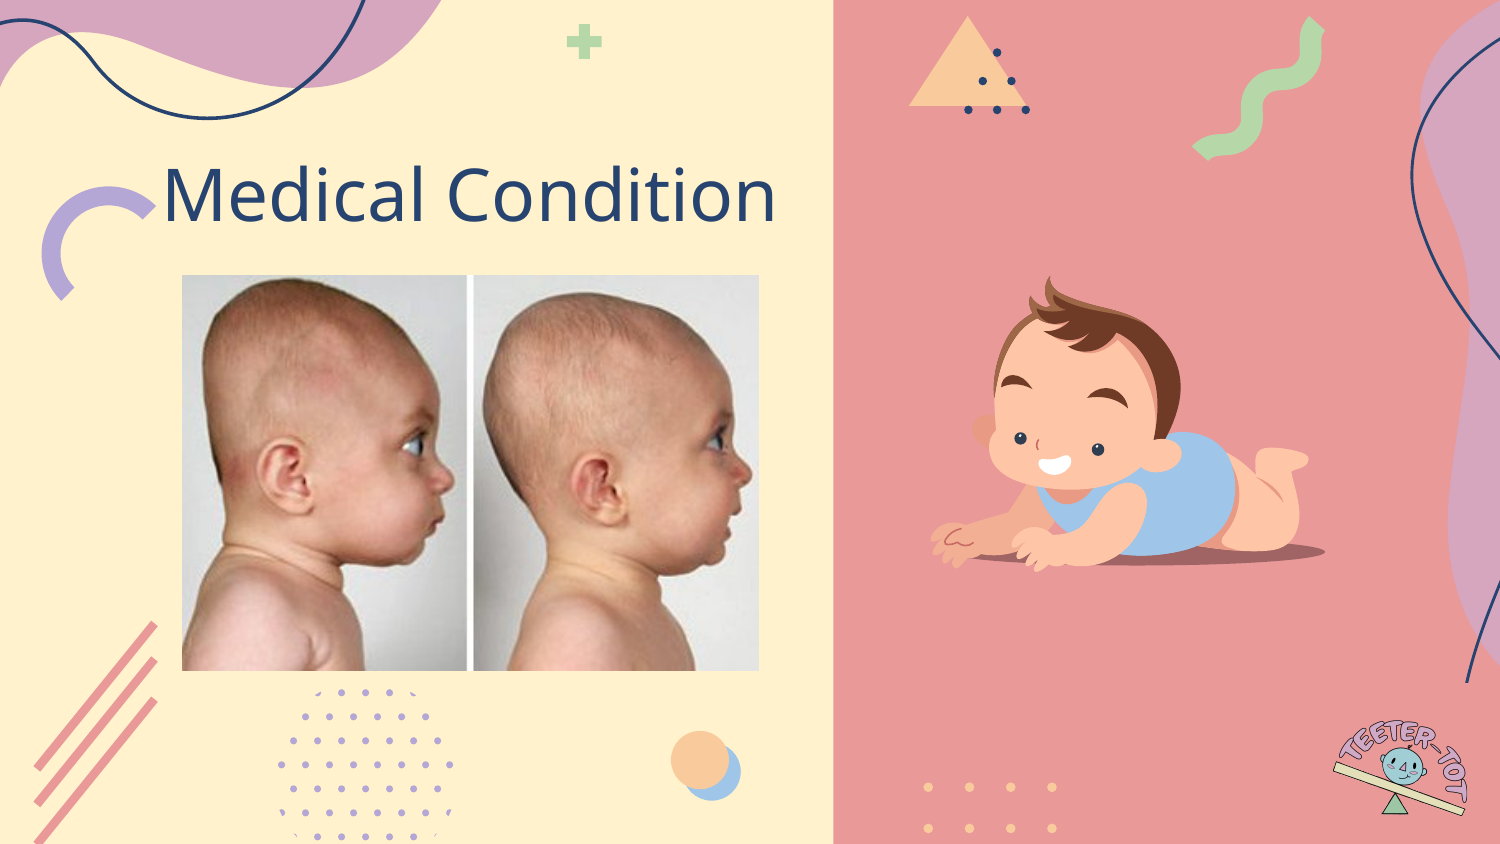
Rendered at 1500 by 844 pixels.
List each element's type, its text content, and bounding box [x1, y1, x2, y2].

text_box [929, 275, 1326, 573]
title Medical Condition [93, 134, 848, 251]
picture [181, 275, 759, 672]
picture [1316, 711, 1482, 821]
text_box [1175, 683, 1500, 844]
